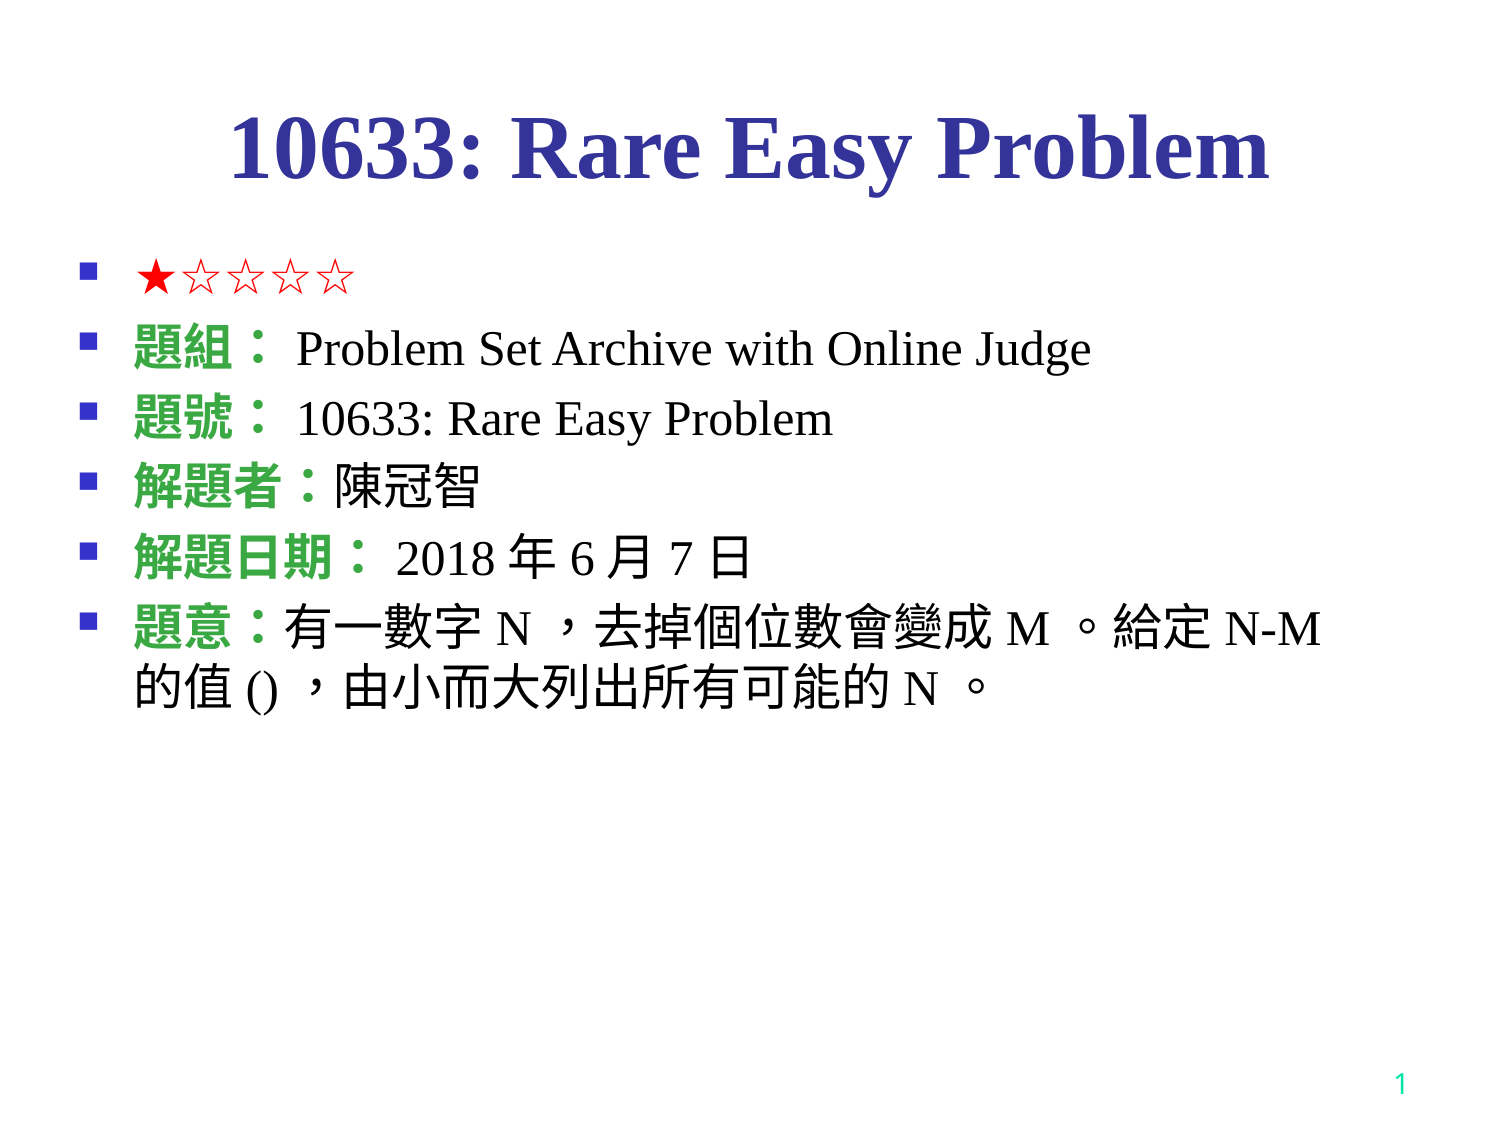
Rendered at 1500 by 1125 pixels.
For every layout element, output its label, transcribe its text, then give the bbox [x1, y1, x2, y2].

title 10633: Rare Easy Problem [35, 54, 1465, 205]
slide_number 1 [1112, 1037, 1426, 1113]
